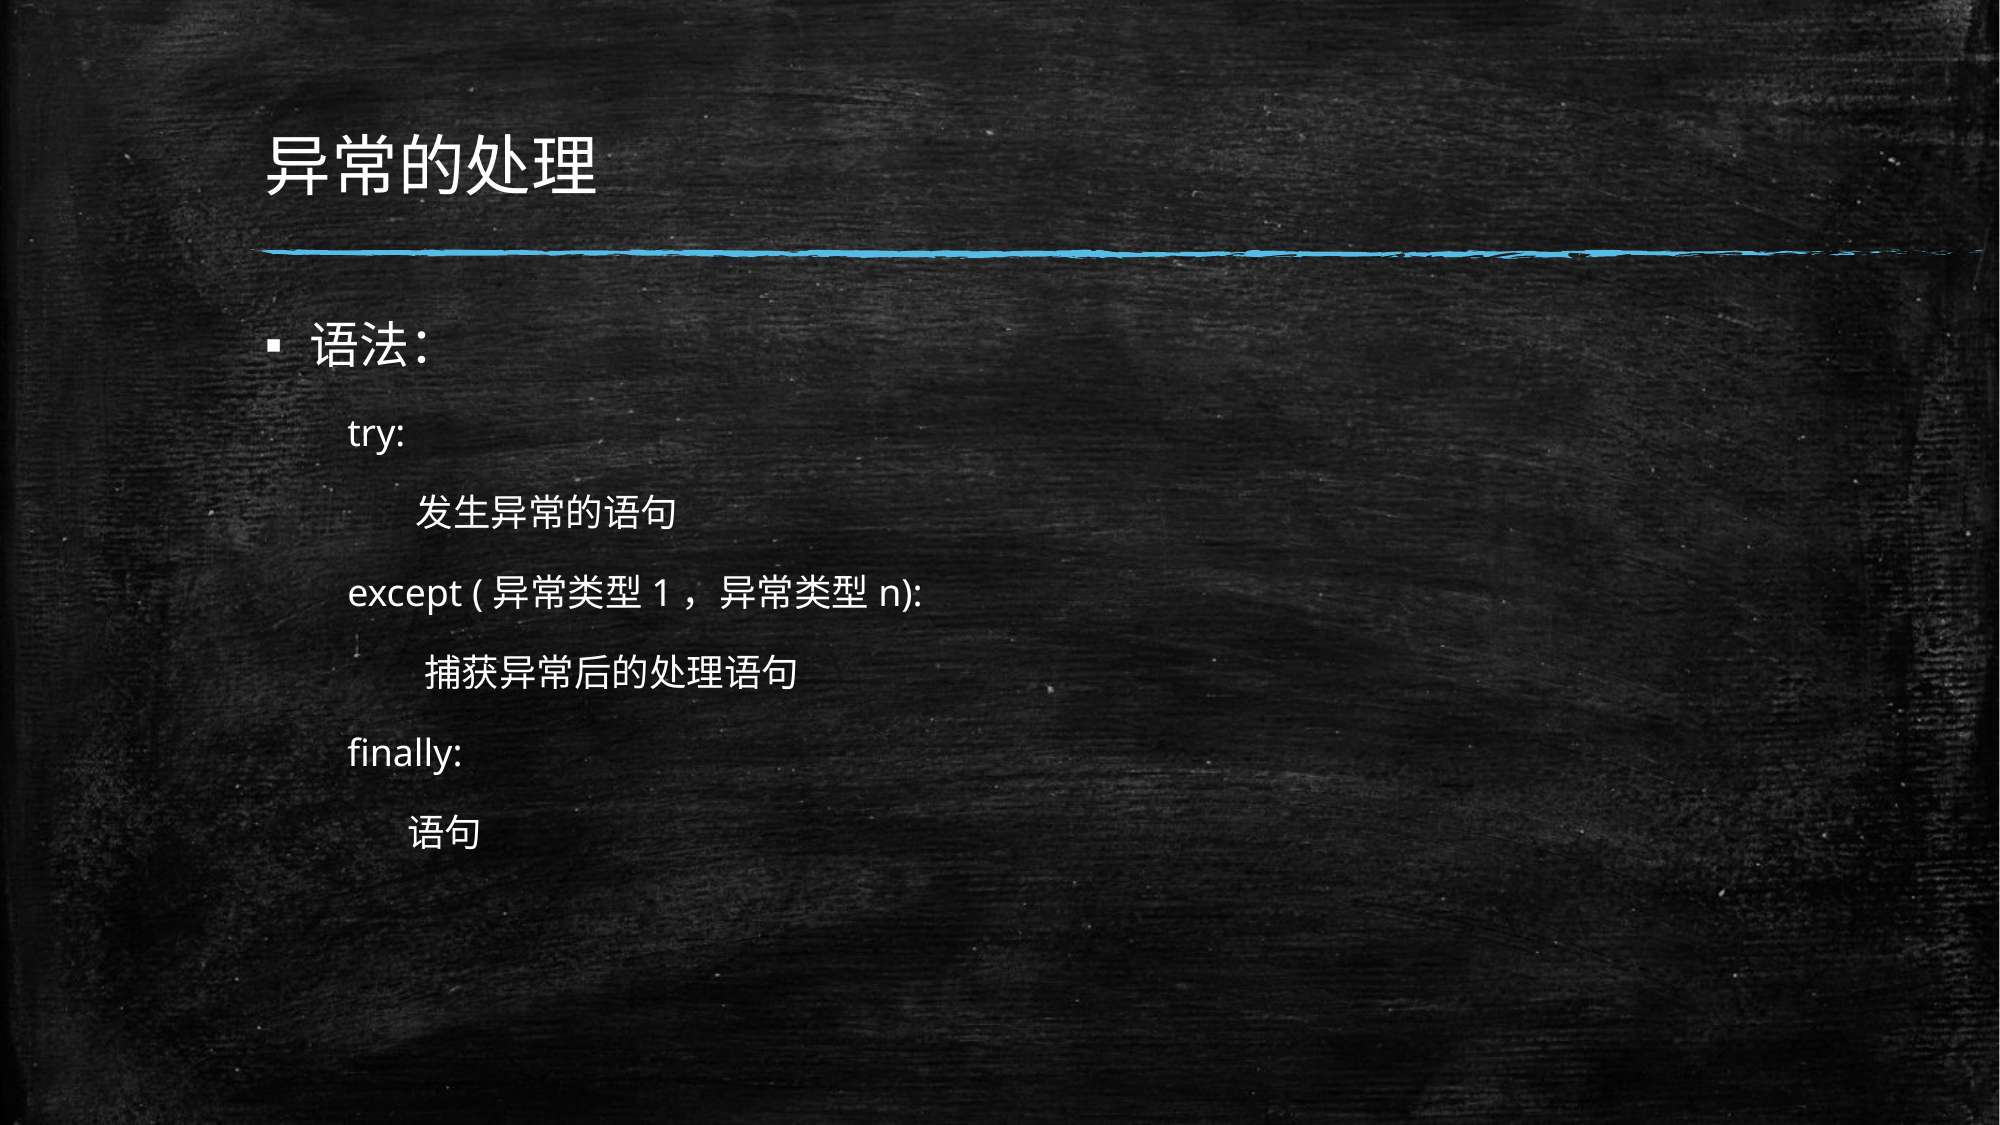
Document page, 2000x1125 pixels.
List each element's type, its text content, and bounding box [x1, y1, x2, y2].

title 异常的处理 [249, 45, 1750, 213]
list 语法： try: 发生异常的语句 except (异常类型1，异常类型n): 捕获异常后的处理语句 finally: 语句 [249, 312, 1750, 1013]
